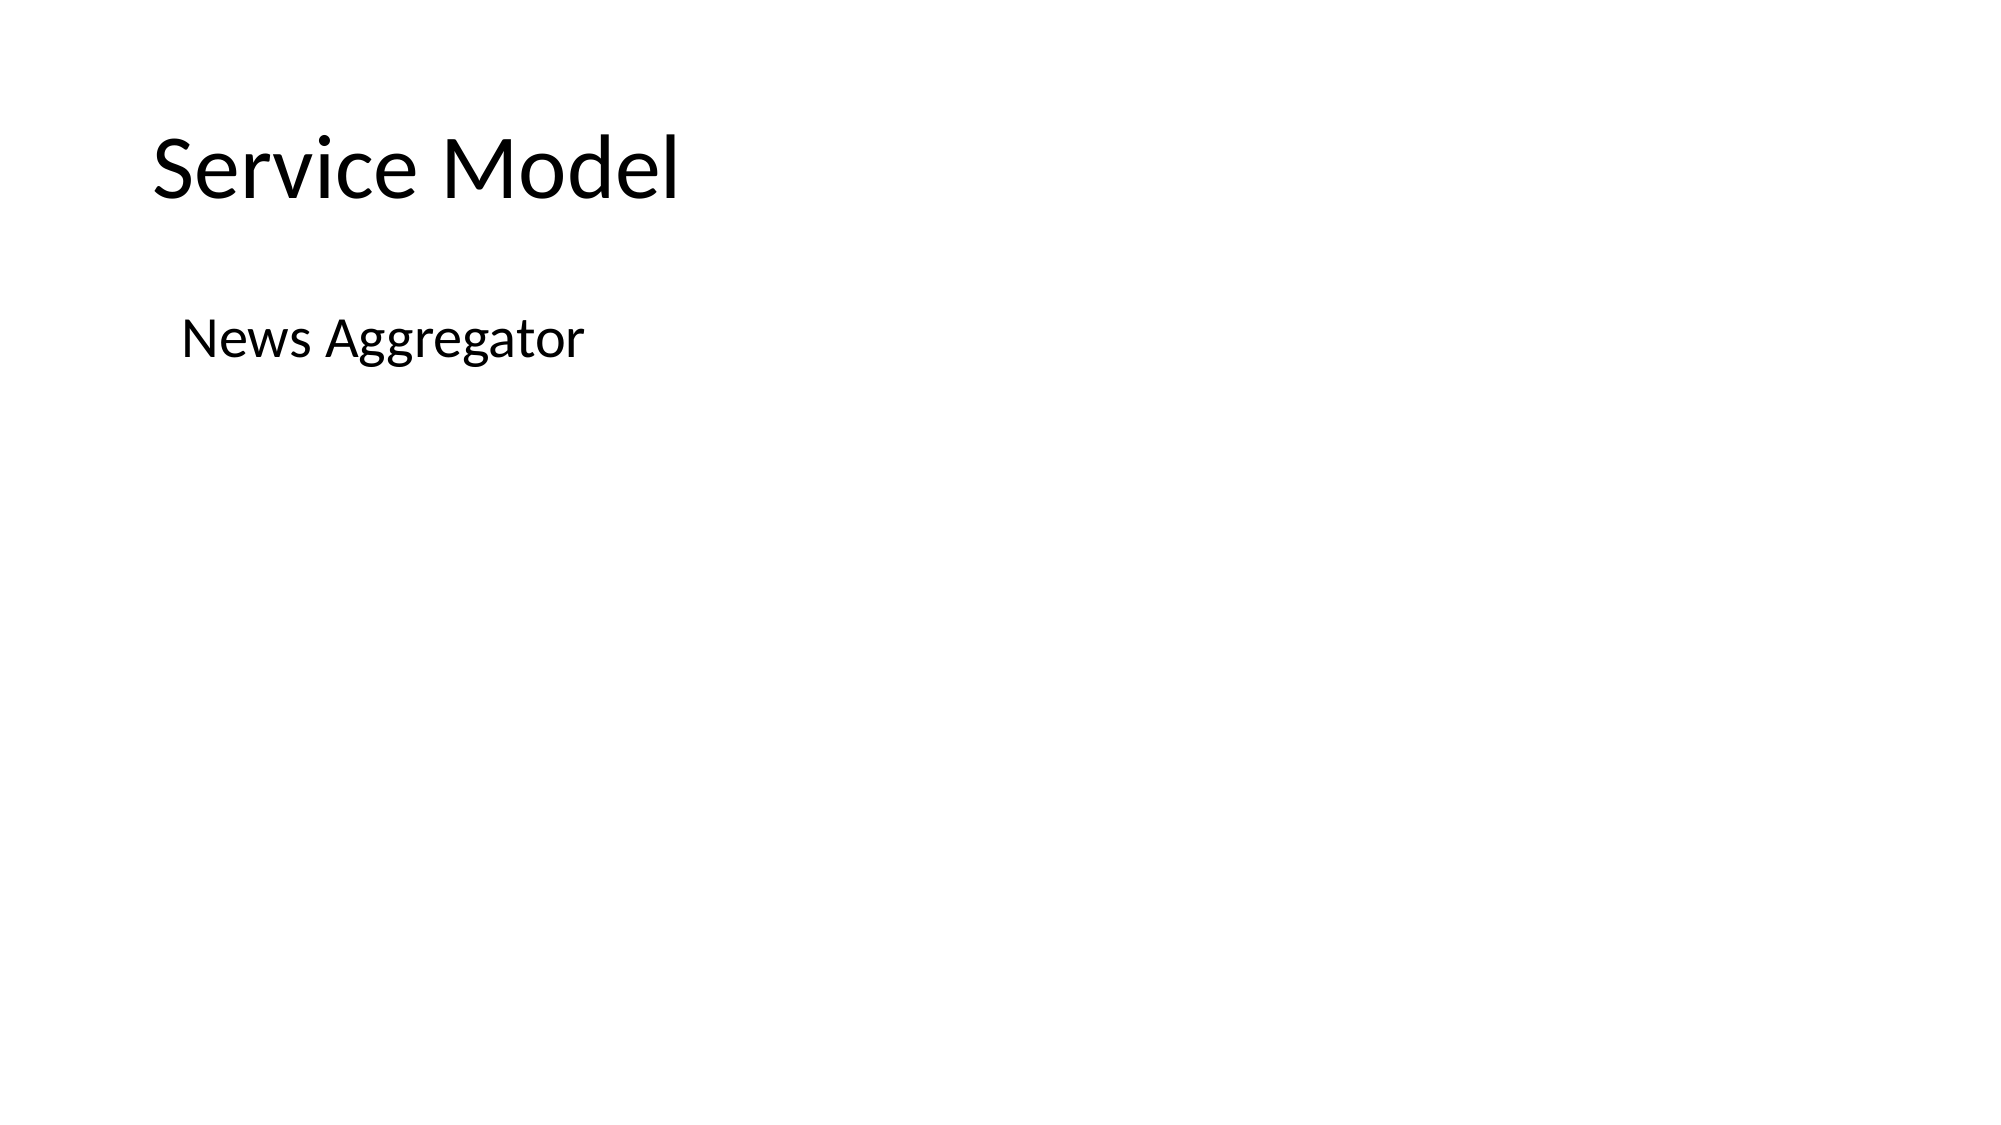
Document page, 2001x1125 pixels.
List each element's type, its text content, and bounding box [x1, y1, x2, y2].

title Service Model [137, 59, 1863, 278]
list News Aggregator [137, 299, 1863, 1014]
